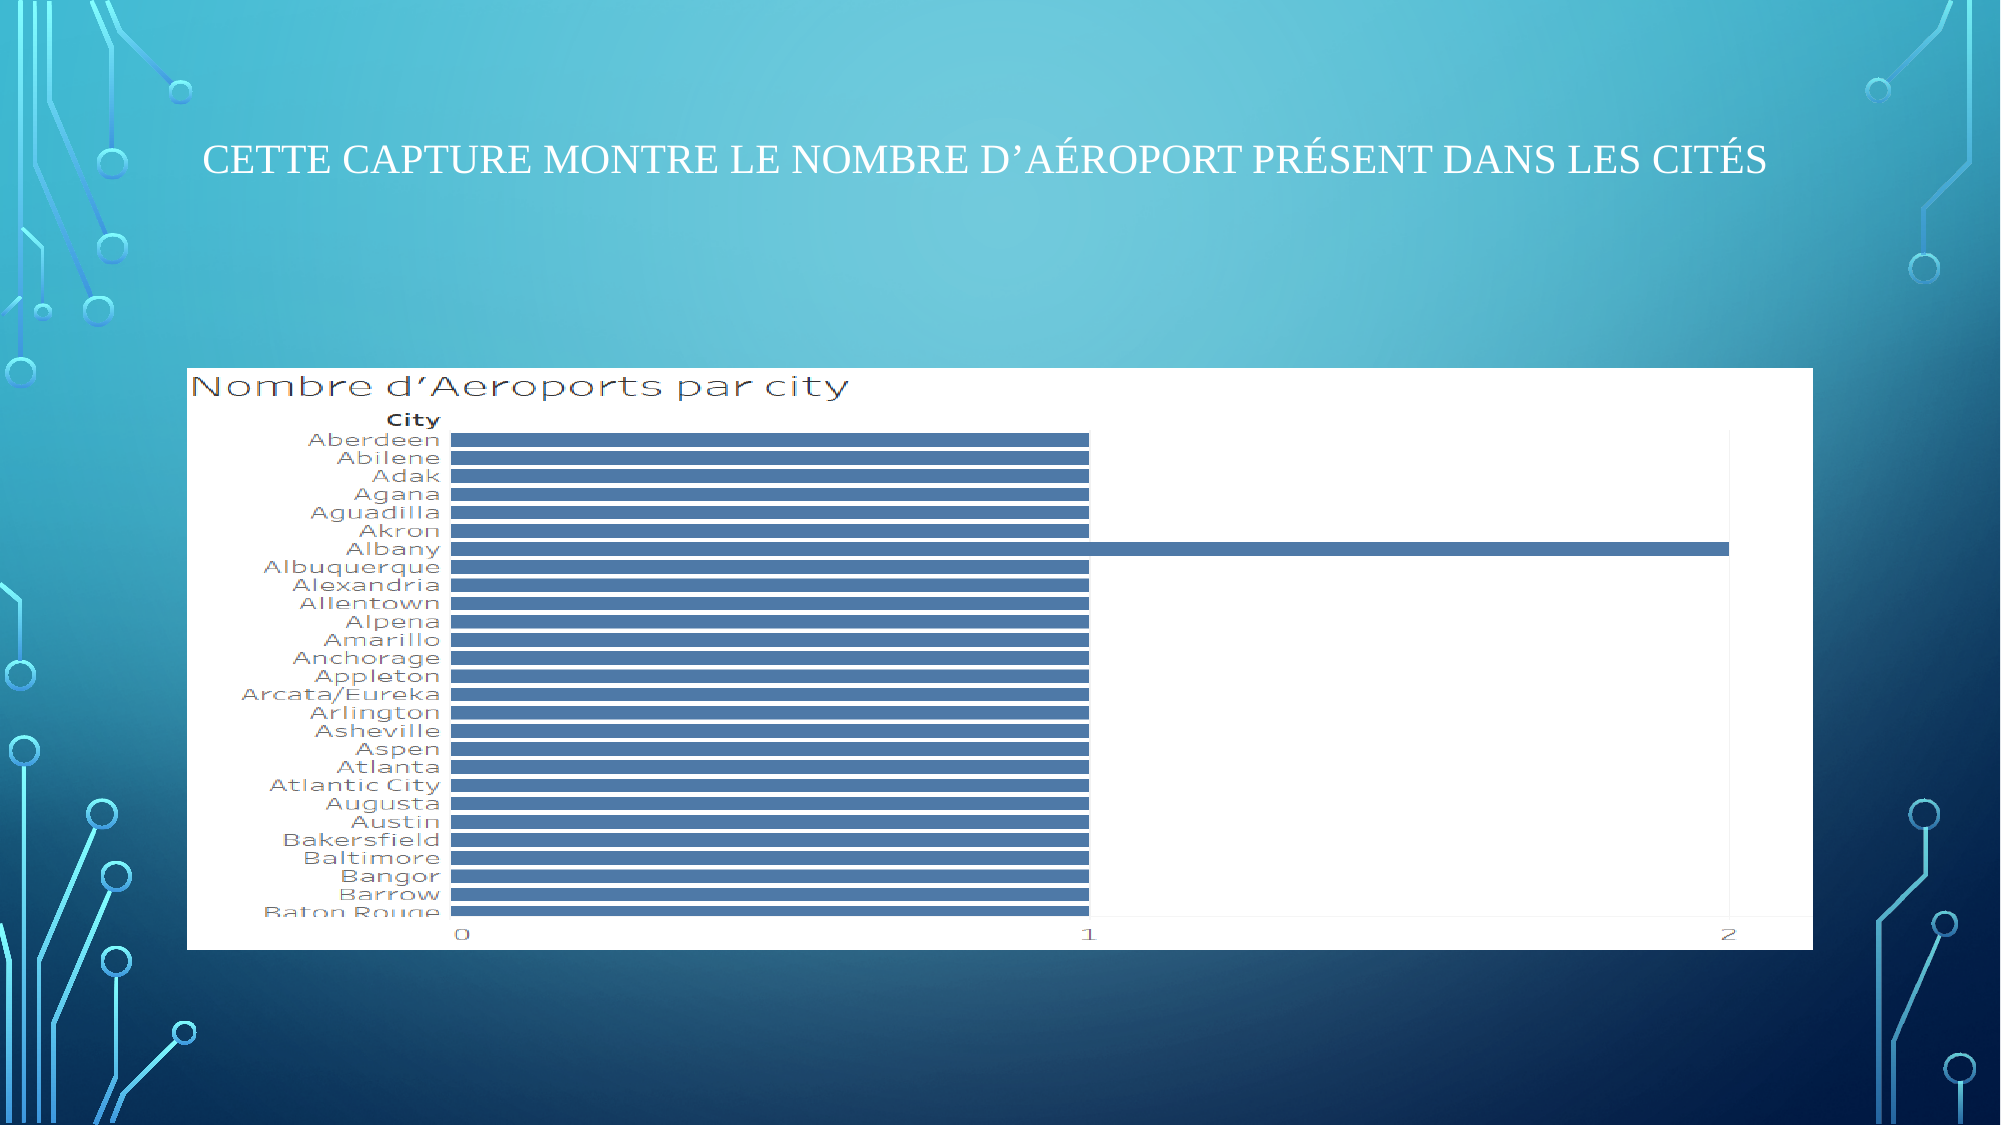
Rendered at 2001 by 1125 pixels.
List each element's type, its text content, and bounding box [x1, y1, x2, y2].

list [186, 368, 1813, 951]
title Cette capture montre le nombre d’aéroport présent dans les cités [187, 101, 1813, 264]
